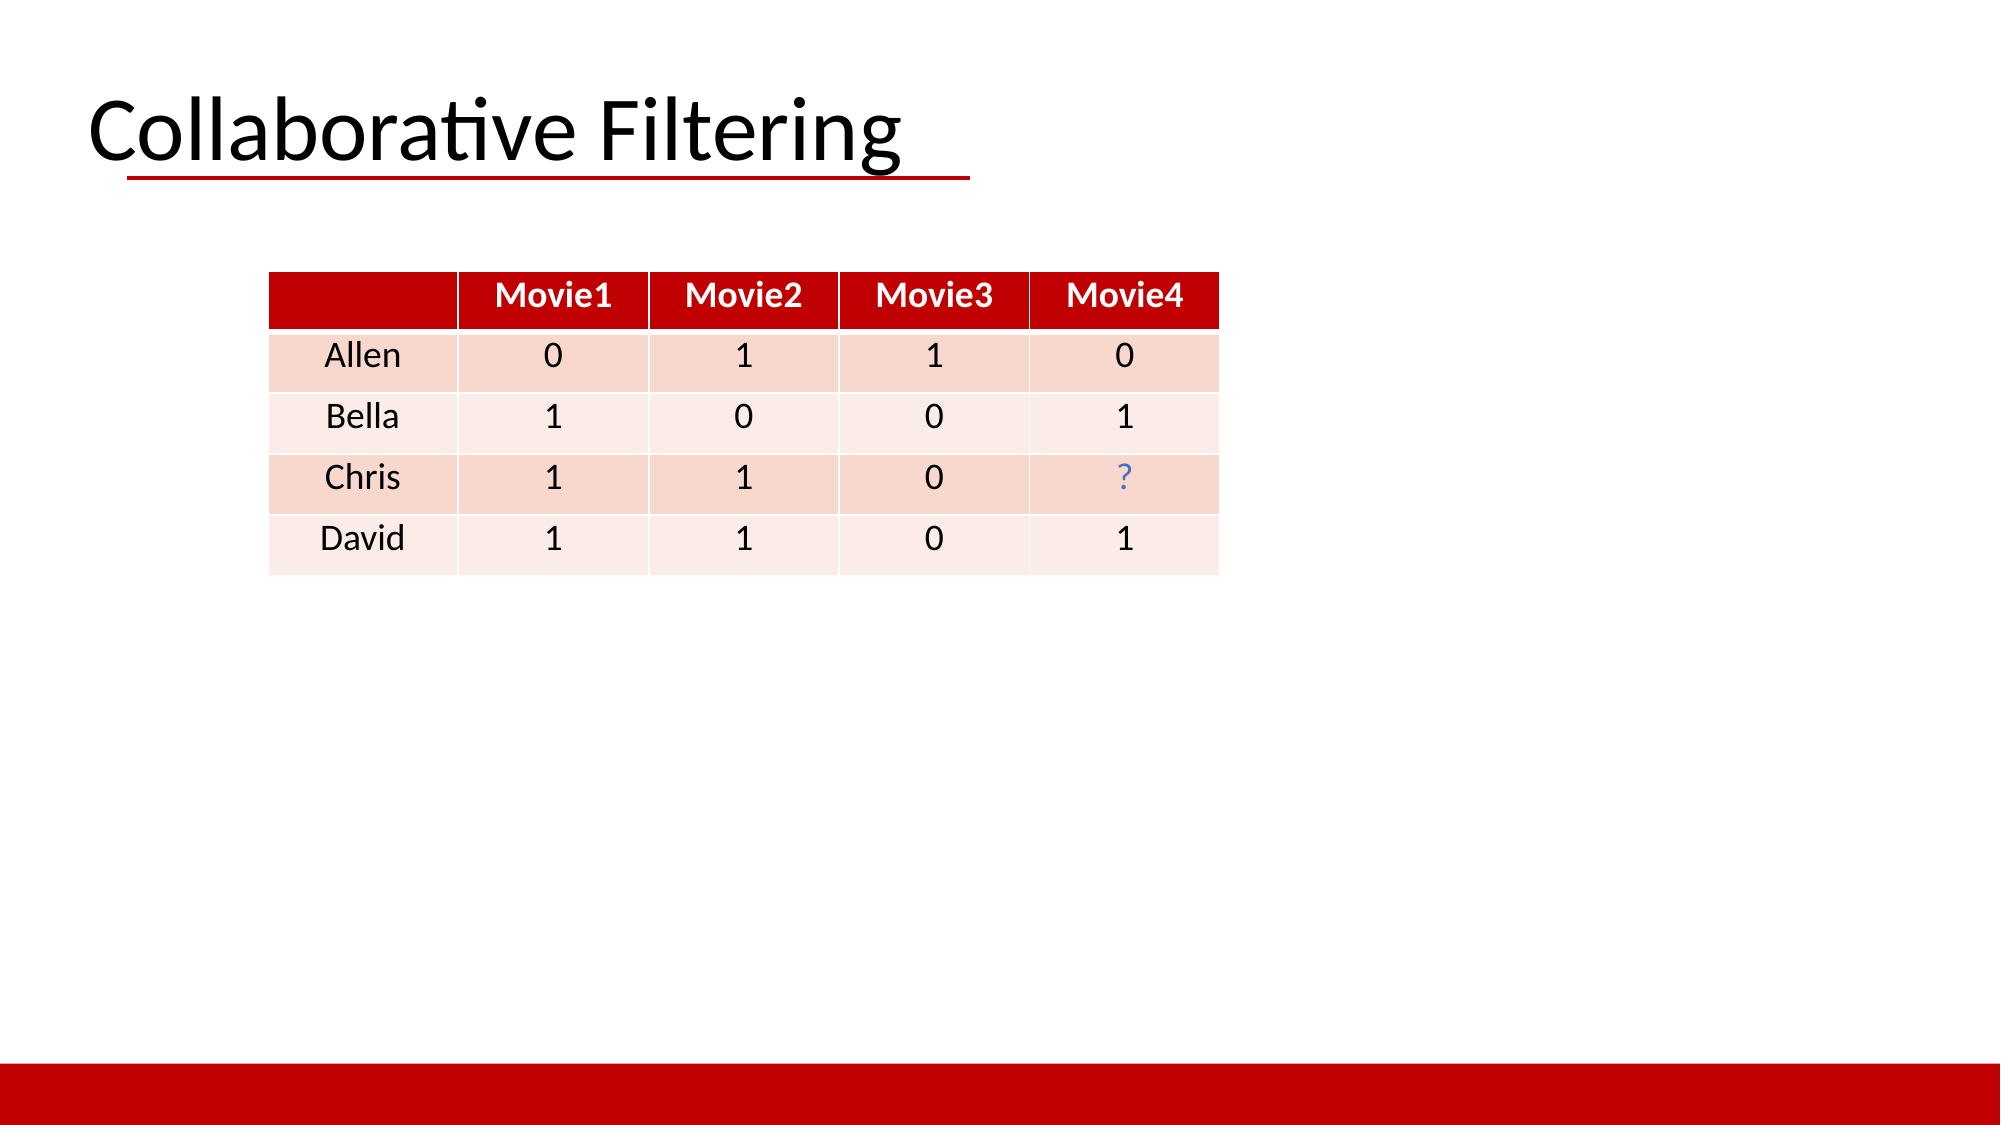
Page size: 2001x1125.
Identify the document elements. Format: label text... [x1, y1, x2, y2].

table_cell 1 [650, 516, 838, 575]
table_cell 1 [650, 335, 838, 392]
table_header Movie2 [650, 272, 838, 329]
table_header [269, 272, 457, 329]
table_cell 1 [1030, 394, 1219, 453]
table_cell Chris [269, 455, 457, 514]
text_box [0, 1063, 2000, 1125]
table_header Movie4 [1030, 272, 1219, 329]
table_cell 1 [650, 455, 838, 514]
table_cell 1 [1030, 516, 1219, 575]
table_cell ? [1030, 455, 1219, 514]
table_cell 0 [650, 394, 838, 453]
table_cell 0 [1030, 335, 1219, 392]
text_box Collaborative Filtering [73, 61, 1436, 186]
table_cell 0 [840, 516, 1029, 575]
table_header Movie3 [840, 272, 1029, 329]
table_cell 0 [459, 335, 648, 392]
table_cell David [269, 516, 457, 575]
table_header Movie1 [459, 272, 648, 329]
table_cell 1 [840, 335, 1029, 392]
table_cell 1 [459, 516, 648, 575]
table_cell Bella [269, 394, 457, 453]
table_cell 0 [840, 455, 1029, 514]
table_cell 0 [840, 394, 1029, 453]
table_cell 1 [459, 455, 648, 514]
table_cell Allen [269, 335, 457, 392]
table_cell 1 [459, 394, 648, 453]
